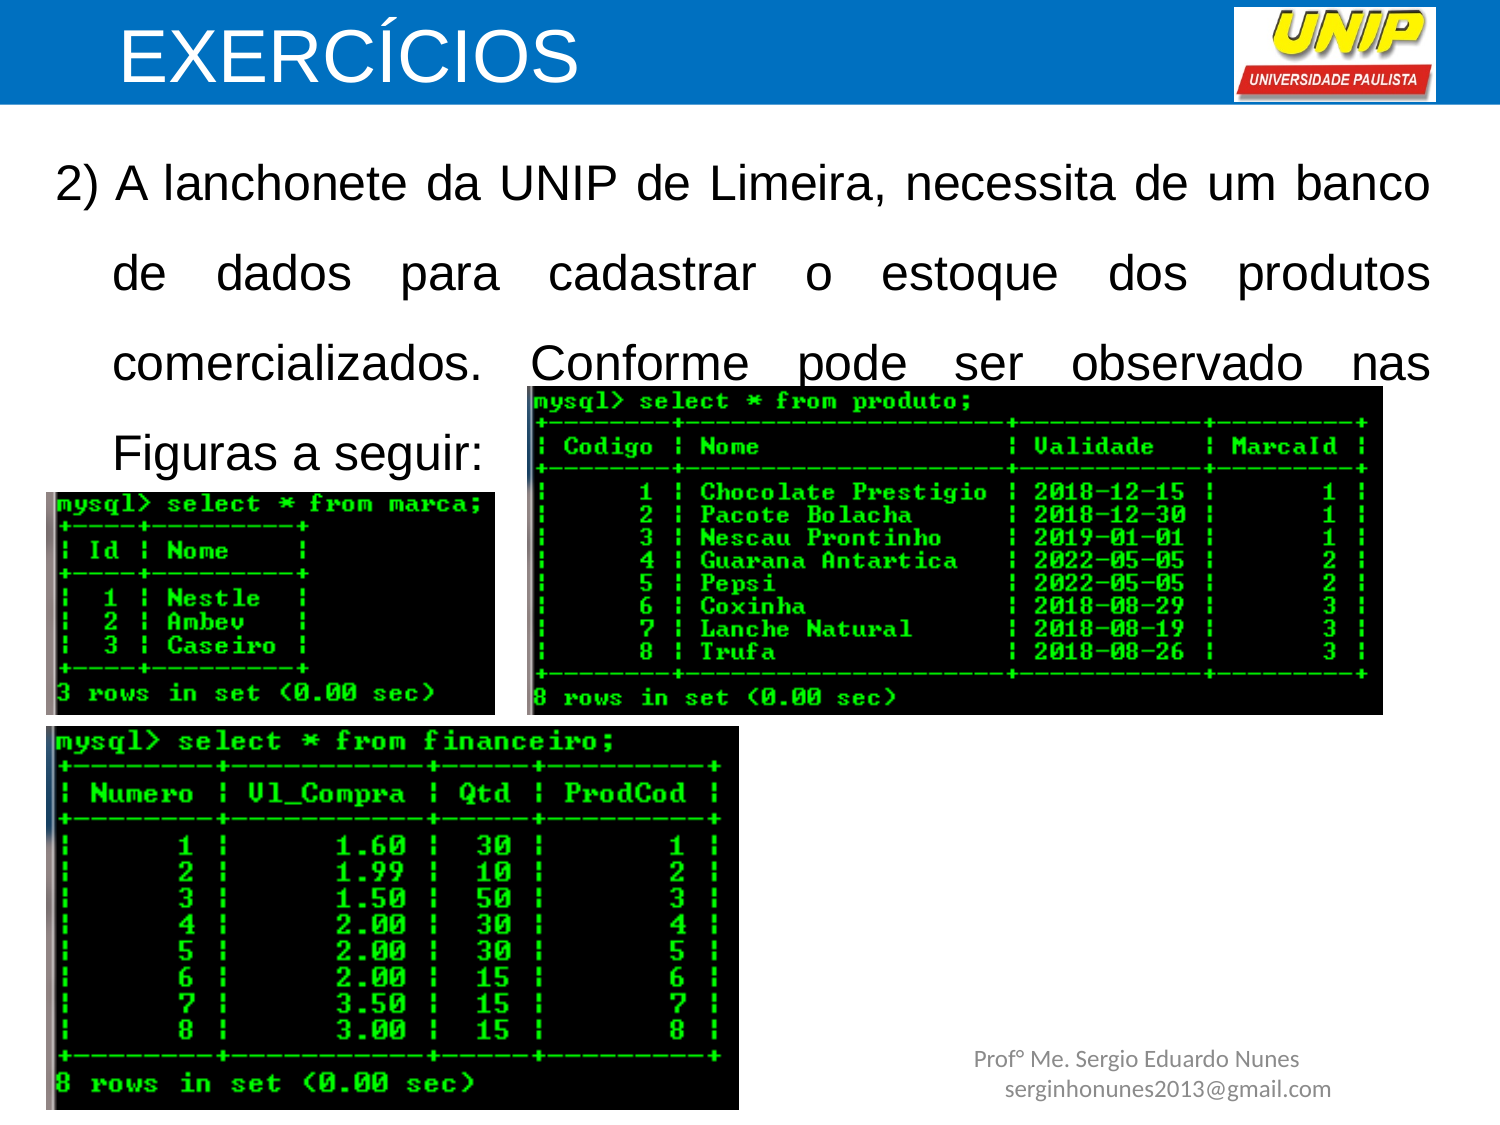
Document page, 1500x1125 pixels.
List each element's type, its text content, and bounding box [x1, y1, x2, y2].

picture [527, 386, 1383, 715]
picture [46, 726, 739, 1110]
text_box 2) A lanchonete da UNIP de Limeira, necessita de um banco de dados para cadastrar o estoque dos produtos comercializados. Conforme pode ser observado nas Figuras a seguir: [41, 113, 1447, 489]
picture [1233, 6, 1436, 102]
footer Prof° Me. Sergio Eduardo Nunes serginhonunes2013@gmail.com [931, 1042, 1407, 1103]
picture [46, 491, 495, 715]
text_box EXERCÍCIOS [0, 0, 1500, 105]
